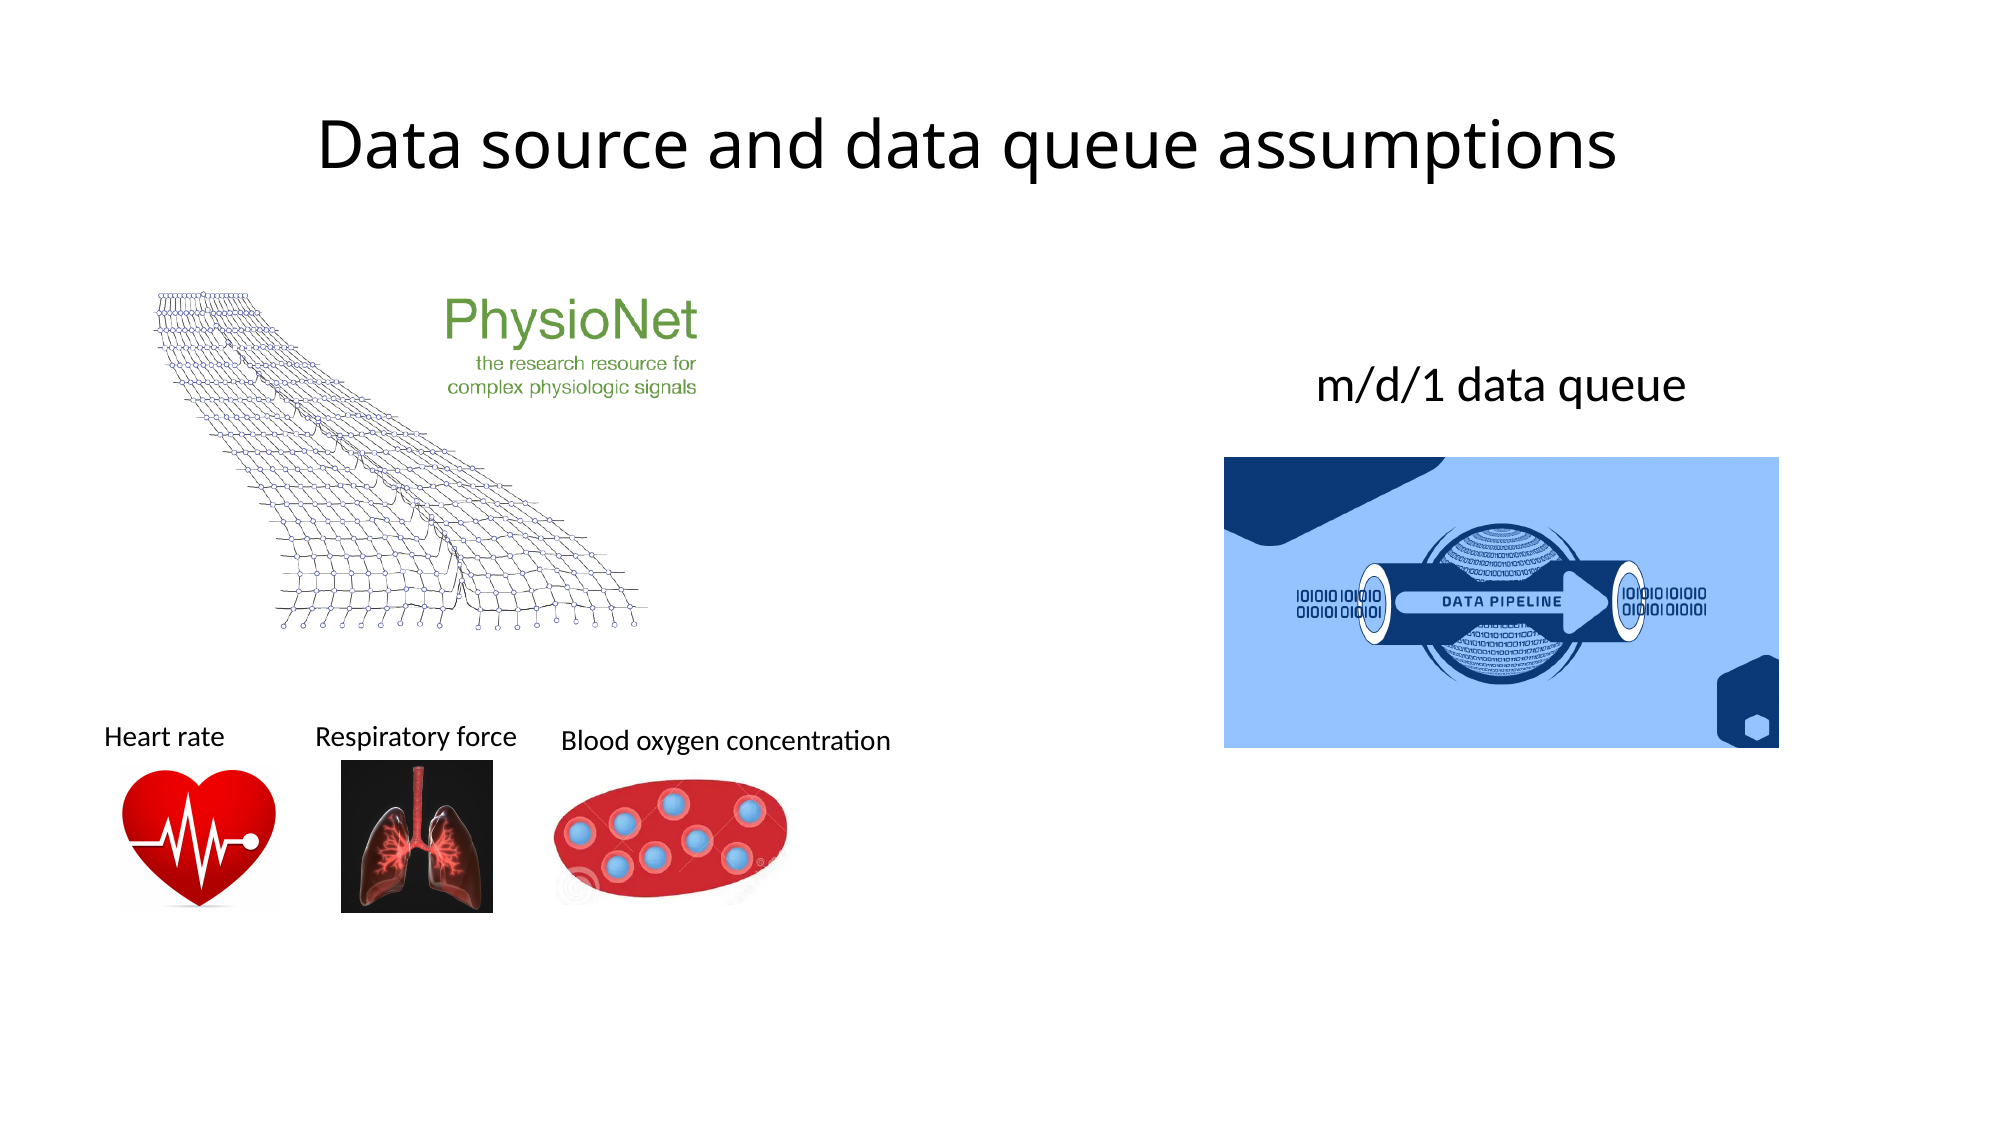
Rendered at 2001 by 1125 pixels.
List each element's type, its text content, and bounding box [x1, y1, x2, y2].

picture [119, 765, 279, 913]
picture [1224, 457, 1779, 748]
picture [153, 284, 705, 631]
subtitle m/d/1 data queue [751, 350, 2000, 623]
text_box Respiratory force [300, 713, 804, 761]
picture [340, 760, 493, 913]
text_box Heart rate [89, 713, 300, 761]
title Data source and data queue assumptions [217, 80, 1718, 191]
text_box Blood oxygen concentration [546, 717, 1050, 765]
picture [545, 768, 791, 905]
